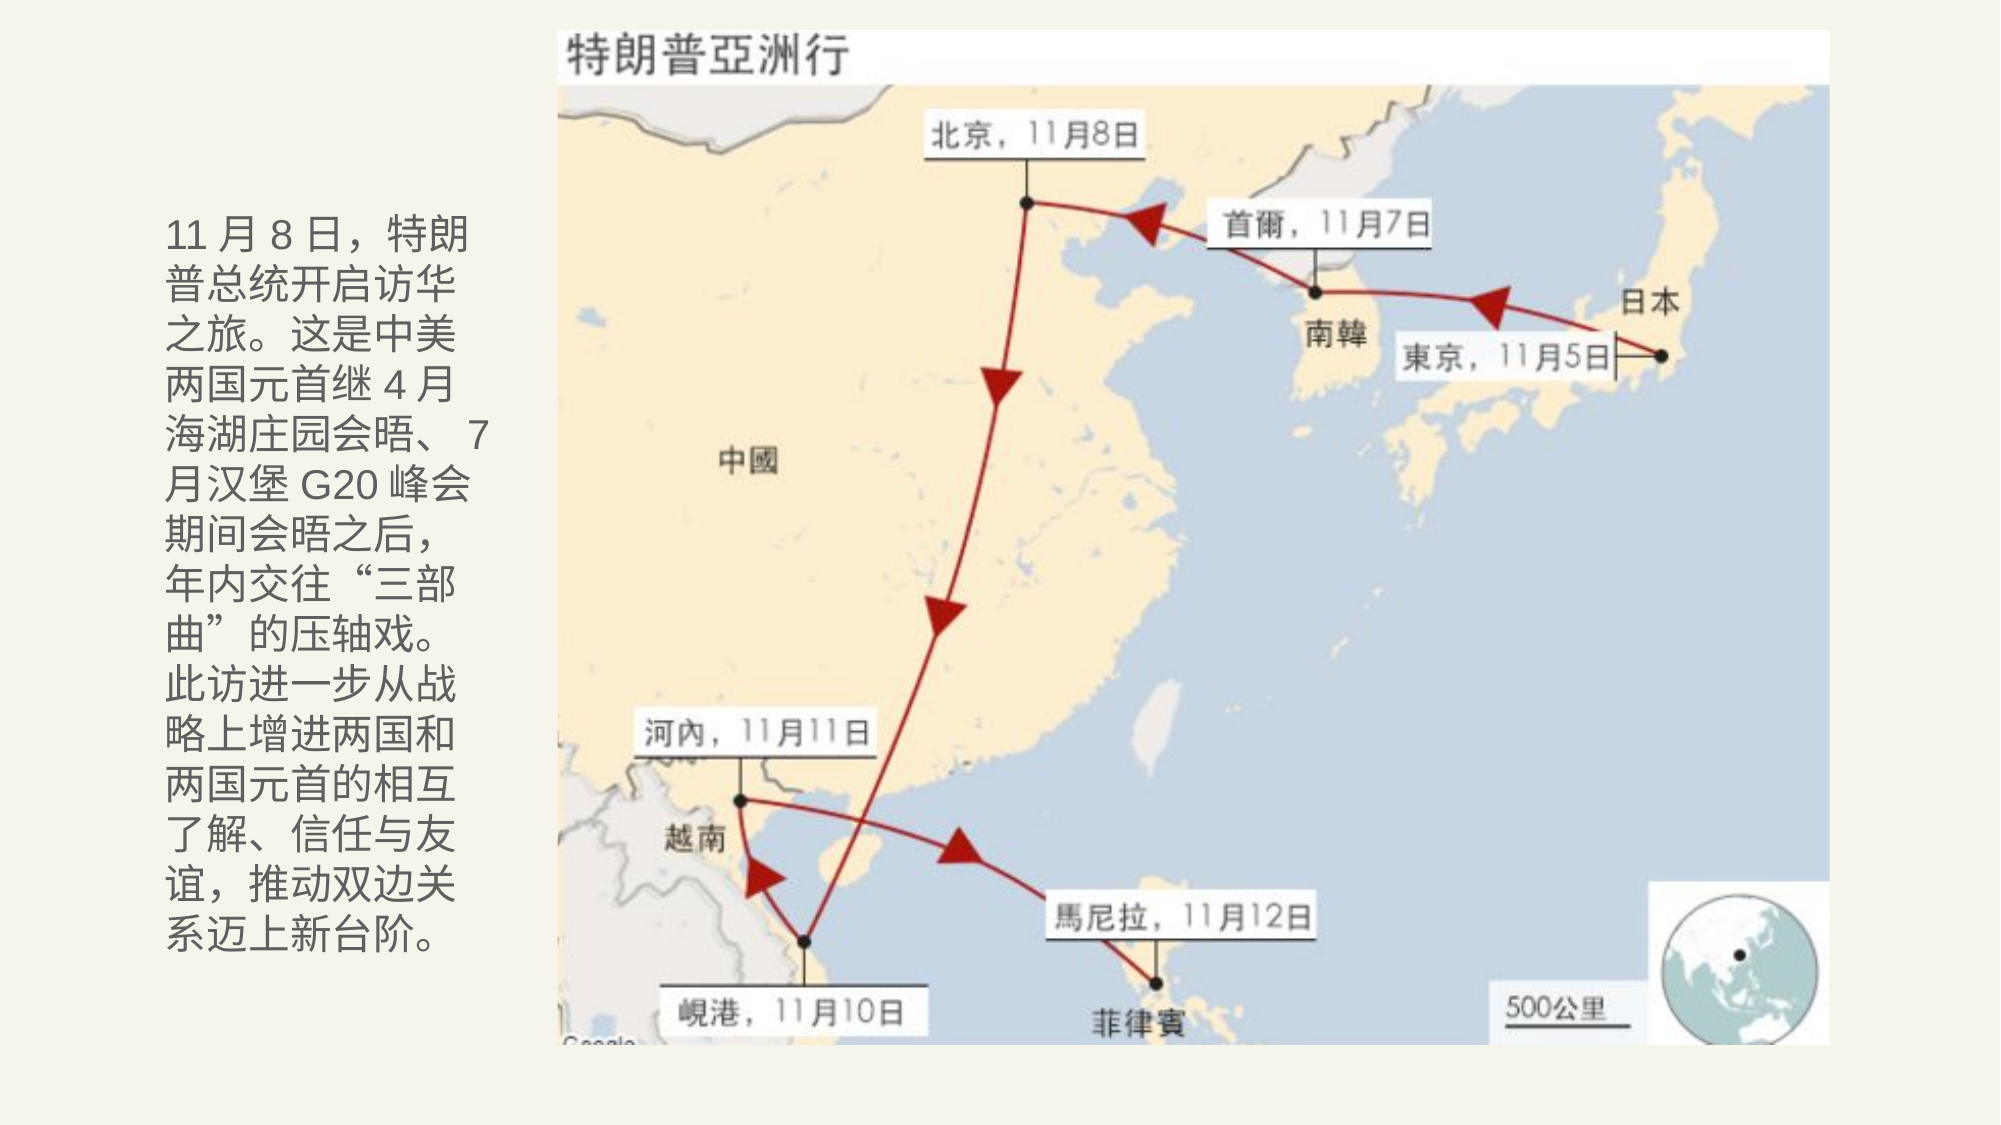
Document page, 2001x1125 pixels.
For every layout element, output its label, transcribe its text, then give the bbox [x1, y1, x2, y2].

text_box 11月8日，特朗普总统开启访华之旅。这是中美两国元首继4月海湖庄园会晤、7月汉堡G20峰会期间会晤之后，年内交往“三部曲”的压轴戏。 此访进一步从战略上增进两国和两国元首的相互了解、信任与友谊，推动双边关系迈上新台阶。 [150, 200, 511, 966]
picture [557, 30, 1830, 1045]
